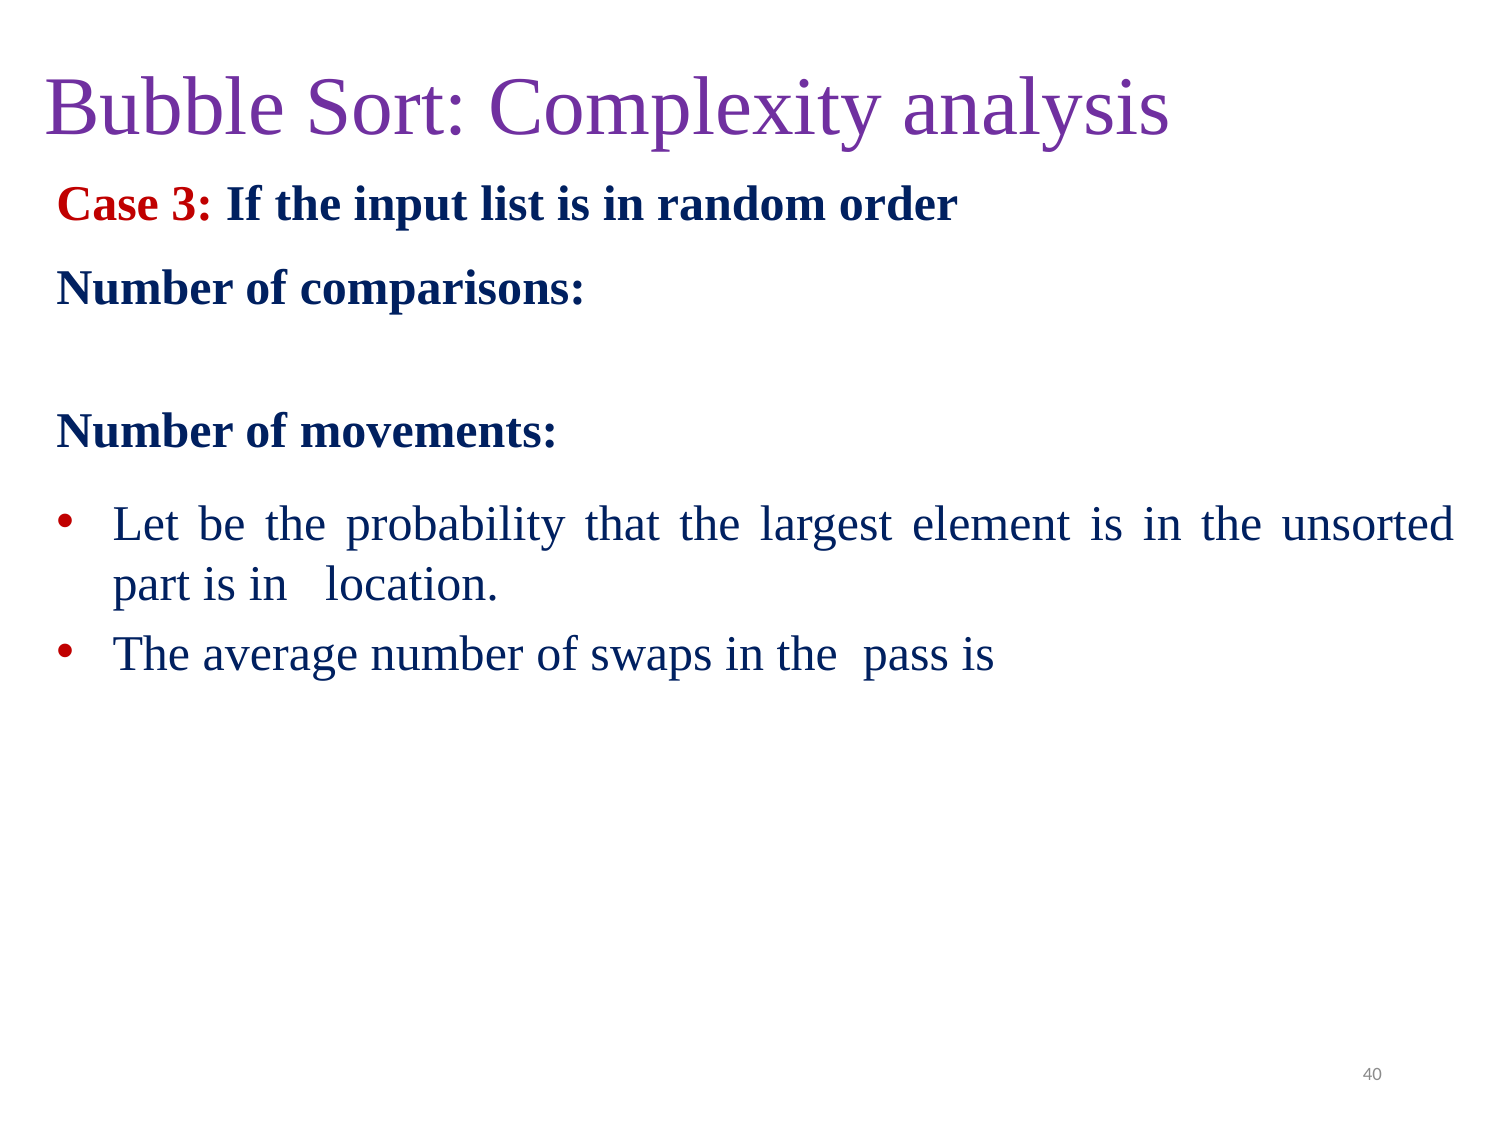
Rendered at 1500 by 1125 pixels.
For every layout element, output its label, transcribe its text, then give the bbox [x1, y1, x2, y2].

slide_number 40 [1059, 1042, 1397, 1103]
text_box [76, 196, 1436, 939]
title Bubble Sort: Complexity analysis [29, 30, 1459, 185]
